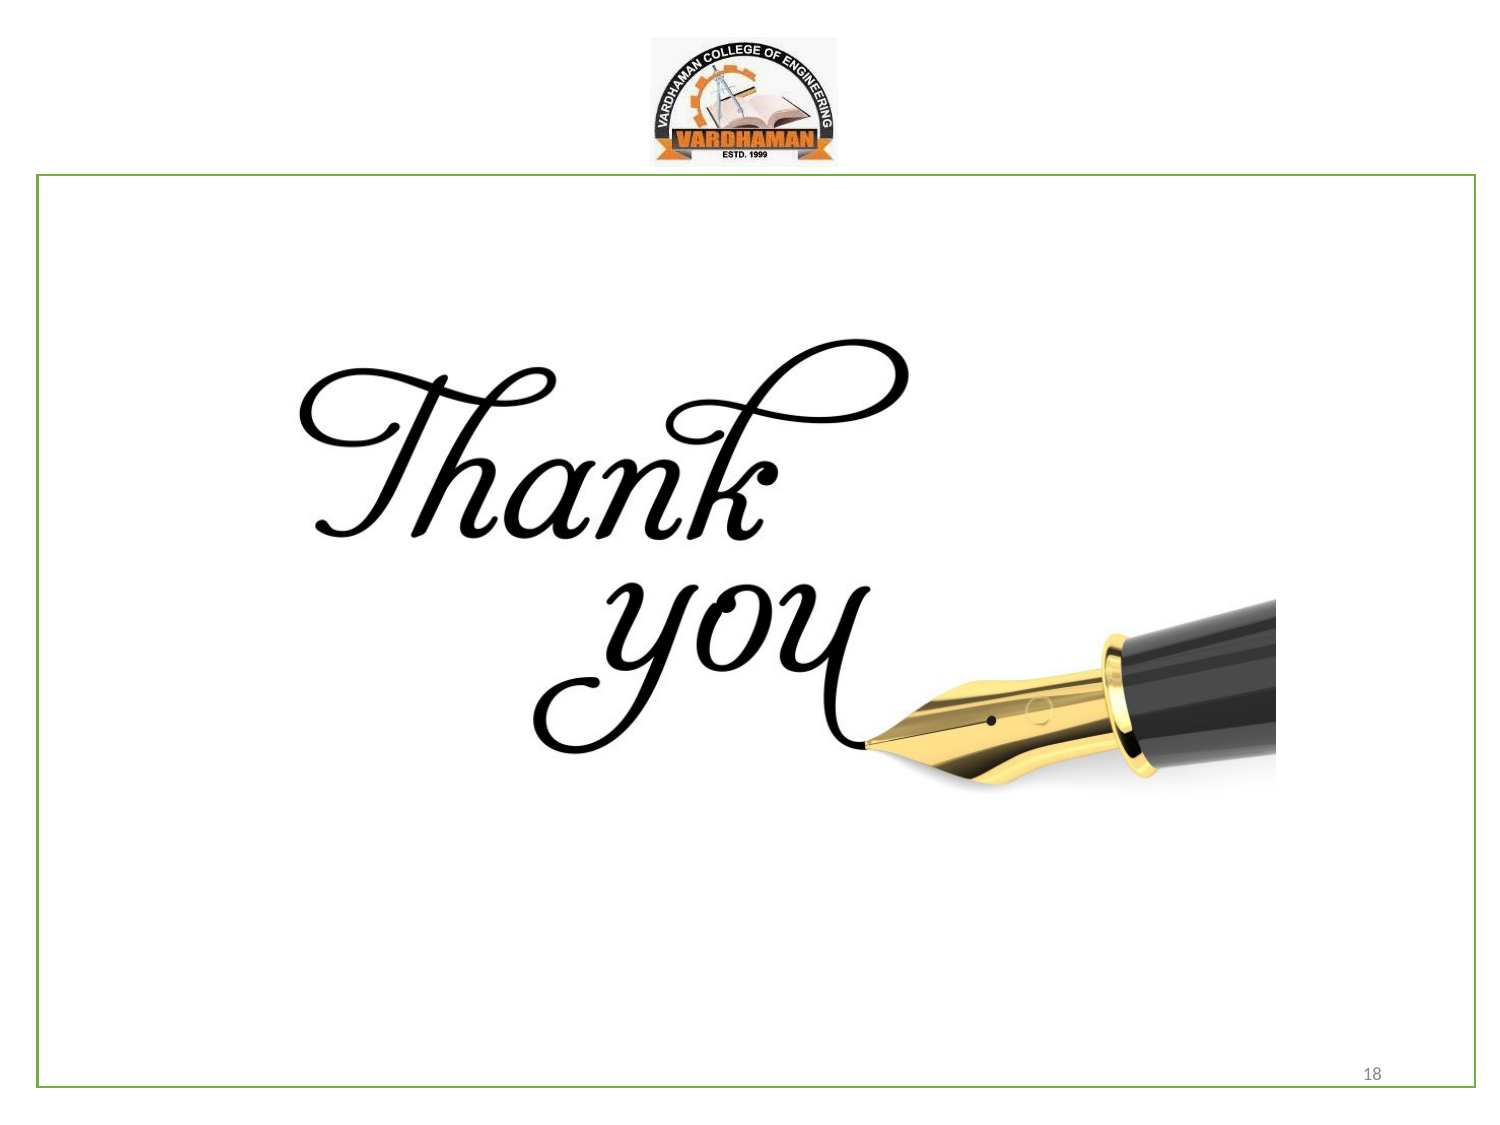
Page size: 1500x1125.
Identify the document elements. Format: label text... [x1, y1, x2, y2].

slide_number 18 [1059, 1042, 1397, 1103]
picture [649, 37, 838, 167]
list [36, 174, 1476, 1088]
picture [237, 287, 1276, 873]
